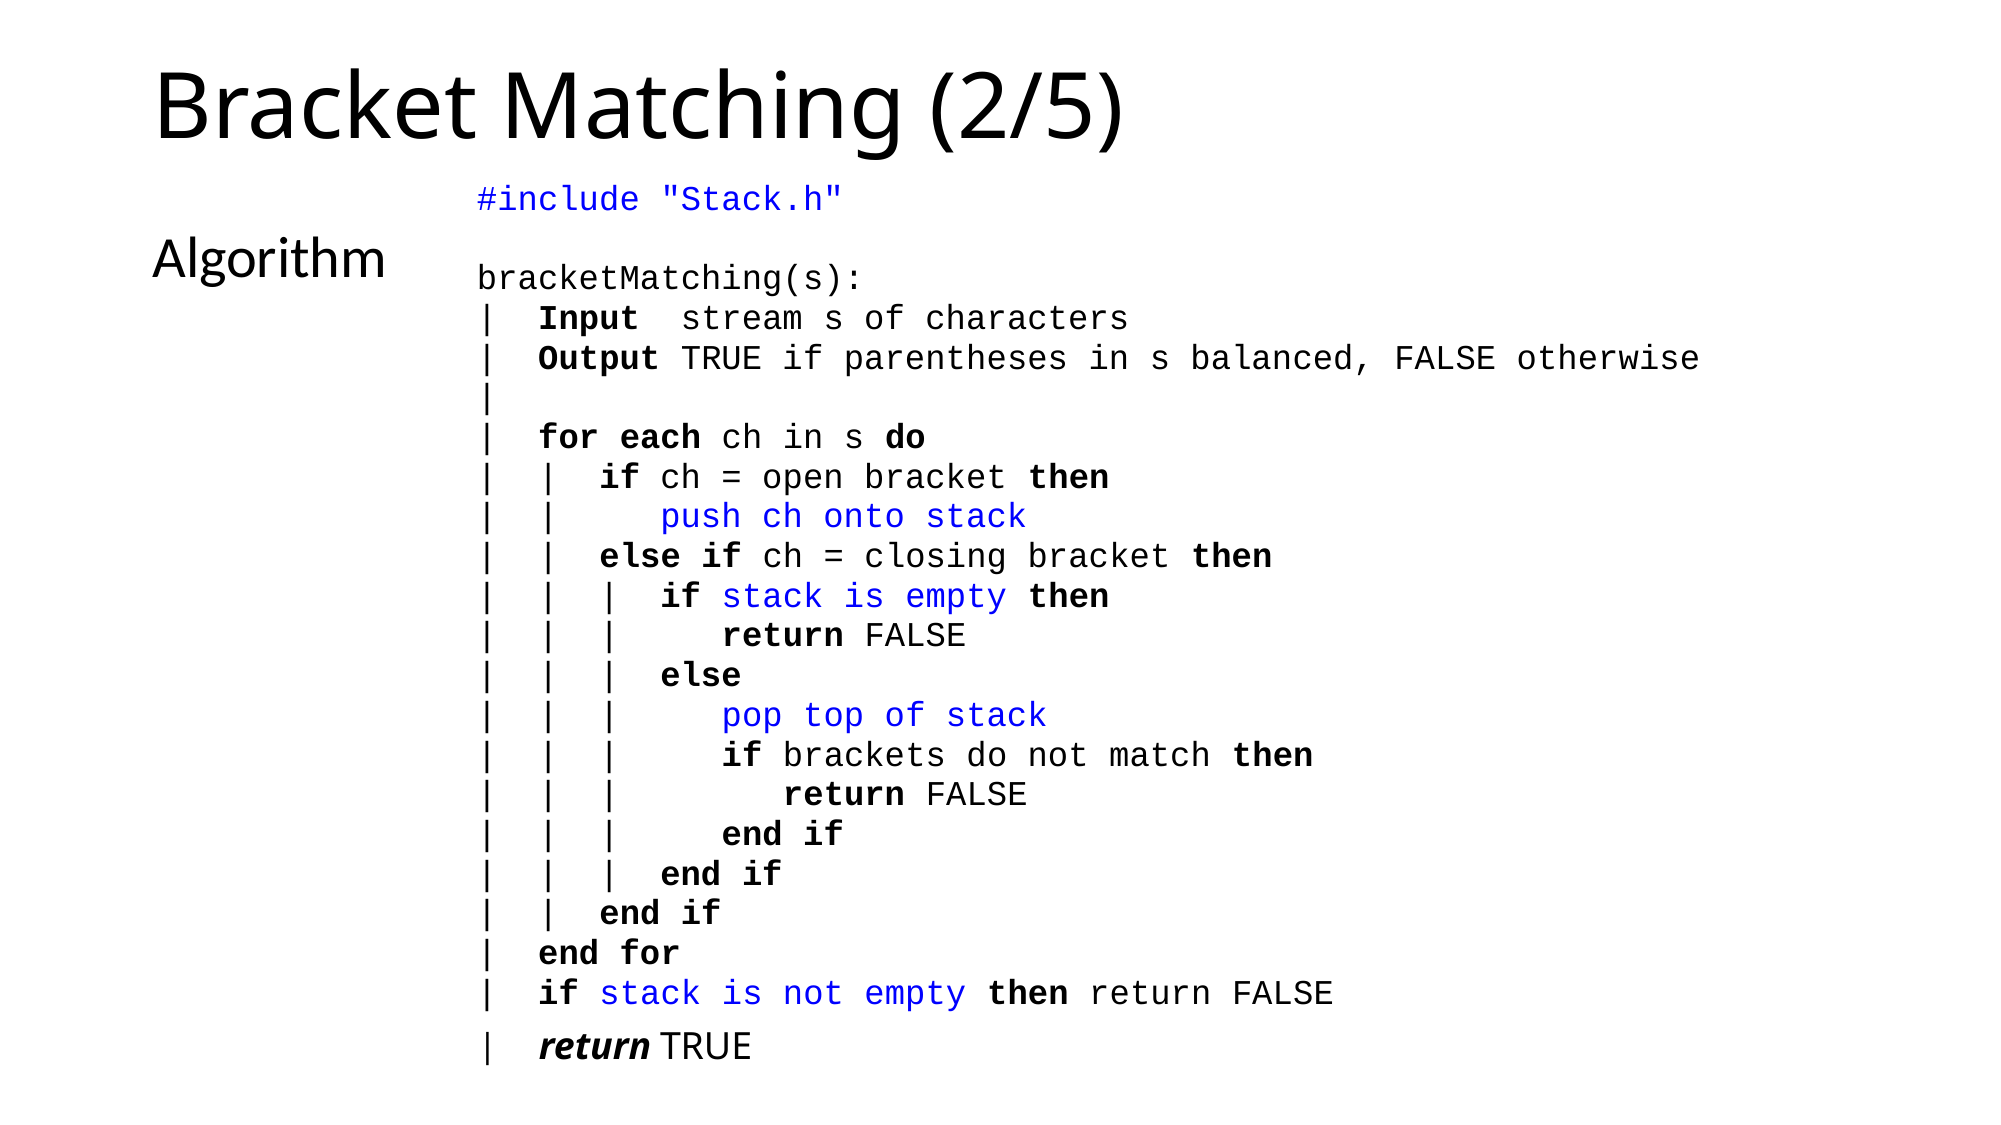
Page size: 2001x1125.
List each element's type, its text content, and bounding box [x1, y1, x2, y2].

text_box Algorithm [137, 211, 476, 342]
text_box | return TRUE [464, 1014, 791, 1075]
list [476, 181, 2000, 1015]
title Bracket Matching (2/5) [137, 0, 1863, 211]
